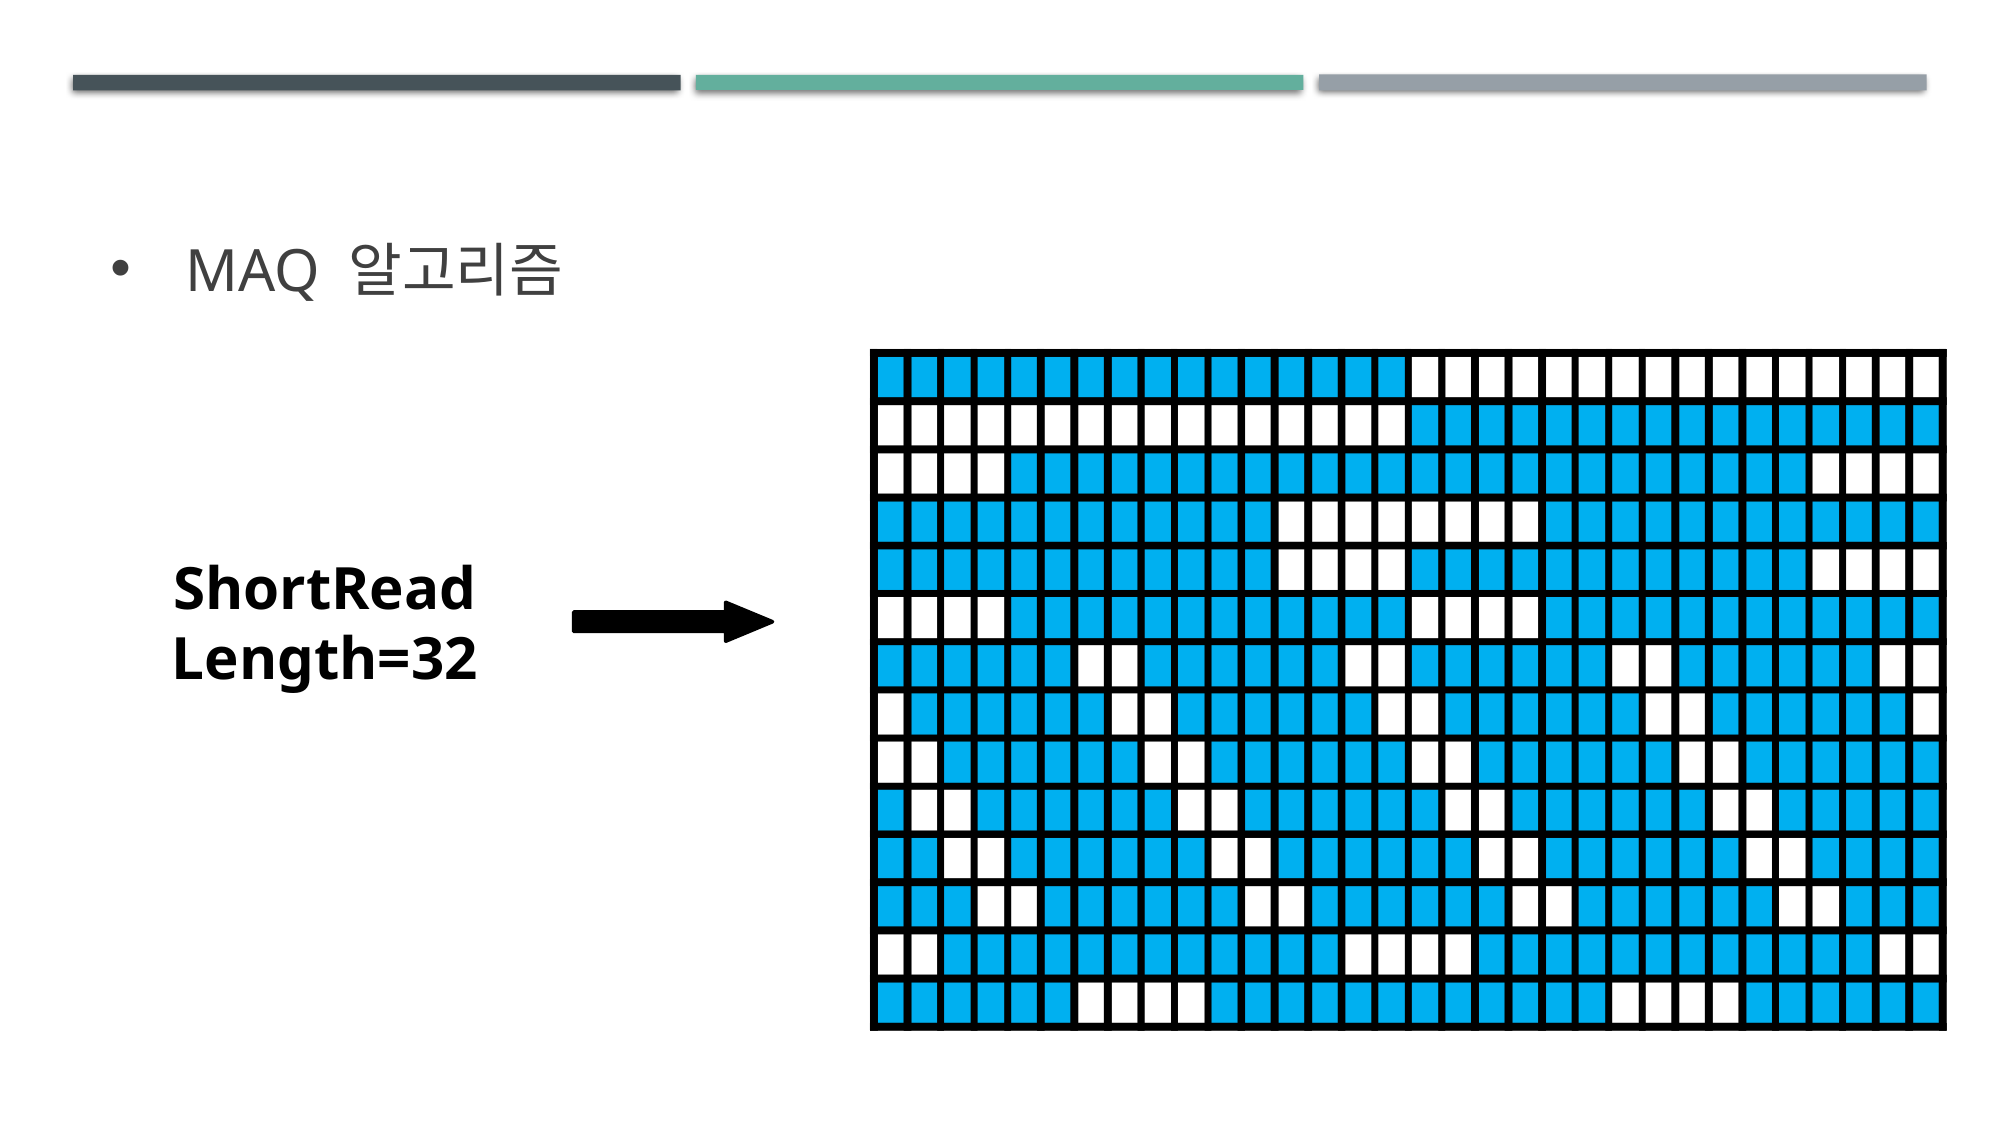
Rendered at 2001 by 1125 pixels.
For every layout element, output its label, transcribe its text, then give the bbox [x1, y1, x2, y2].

title Maq 알고리즘 [95, 115, 1905, 311]
text_box ShortRead Length=32 [65, 543, 585, 699]
text_box [571, 600, 775, 643]
picture [865, 345, 1950, 1035]
